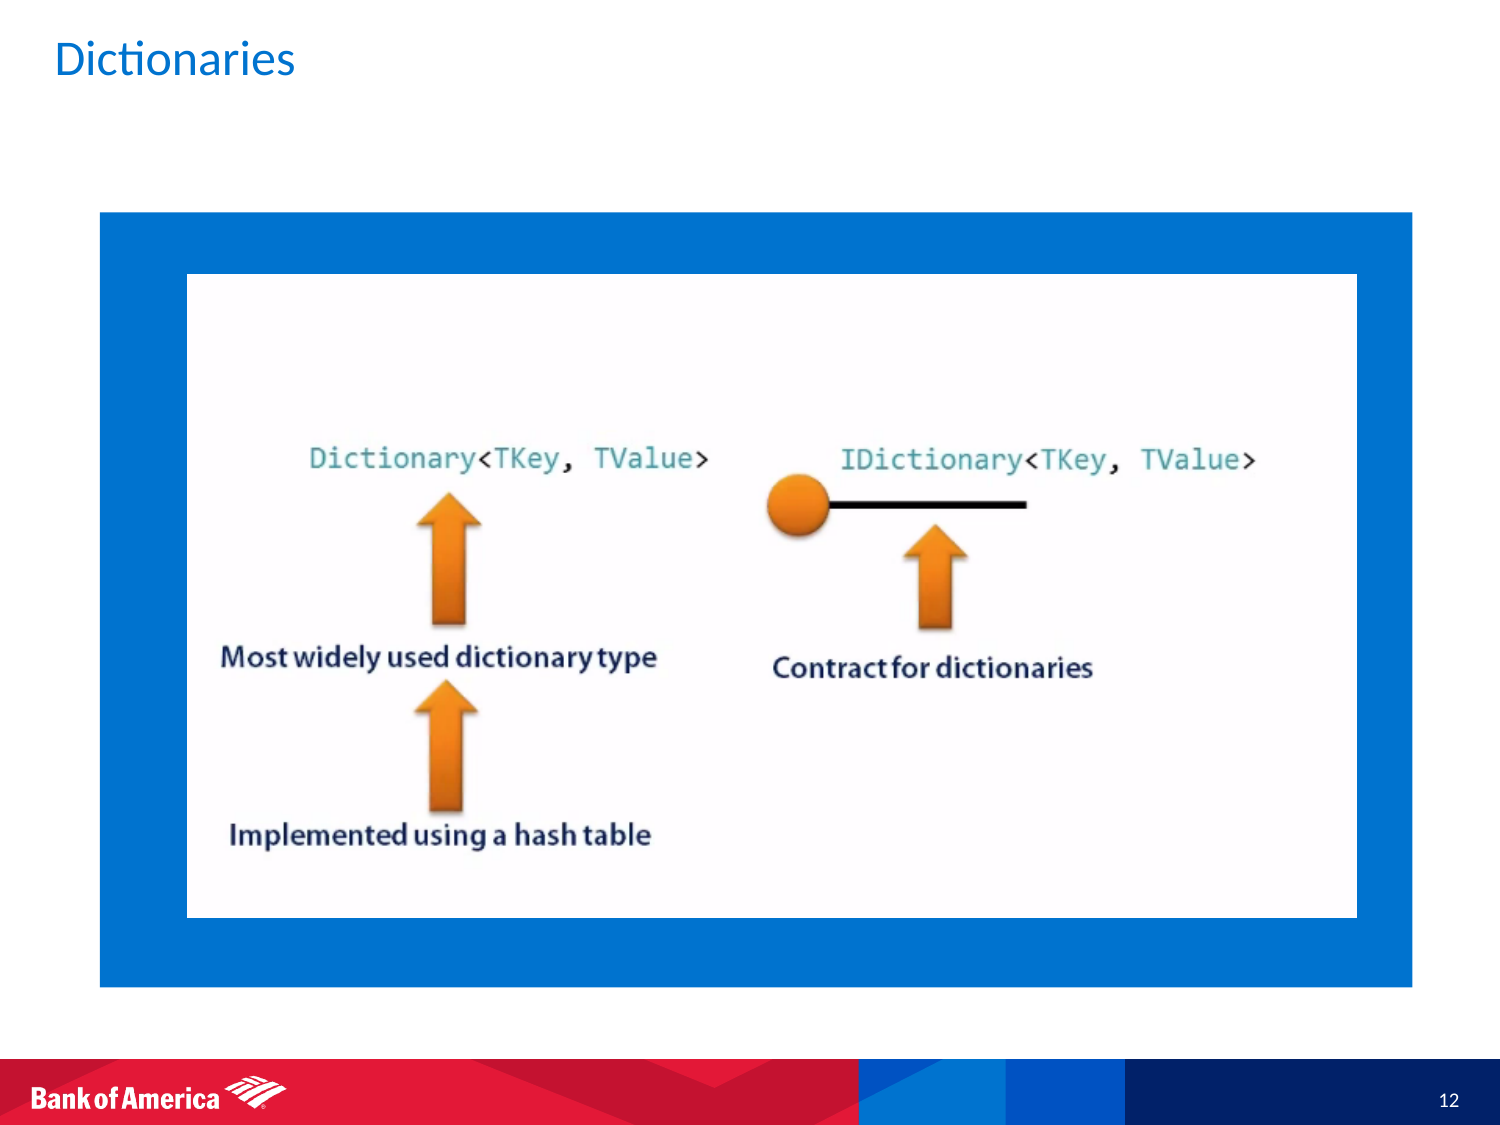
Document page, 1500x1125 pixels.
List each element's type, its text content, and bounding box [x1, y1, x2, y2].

slide_number 12 [1398, 1080, 1500, 1118]
picture [30, 1074, 288, 1110]
text_box [99, 212, 1413, 988]
picture [187, 274, 1357, 918]
title Dictionaries [54, 18, 1445, 152]
